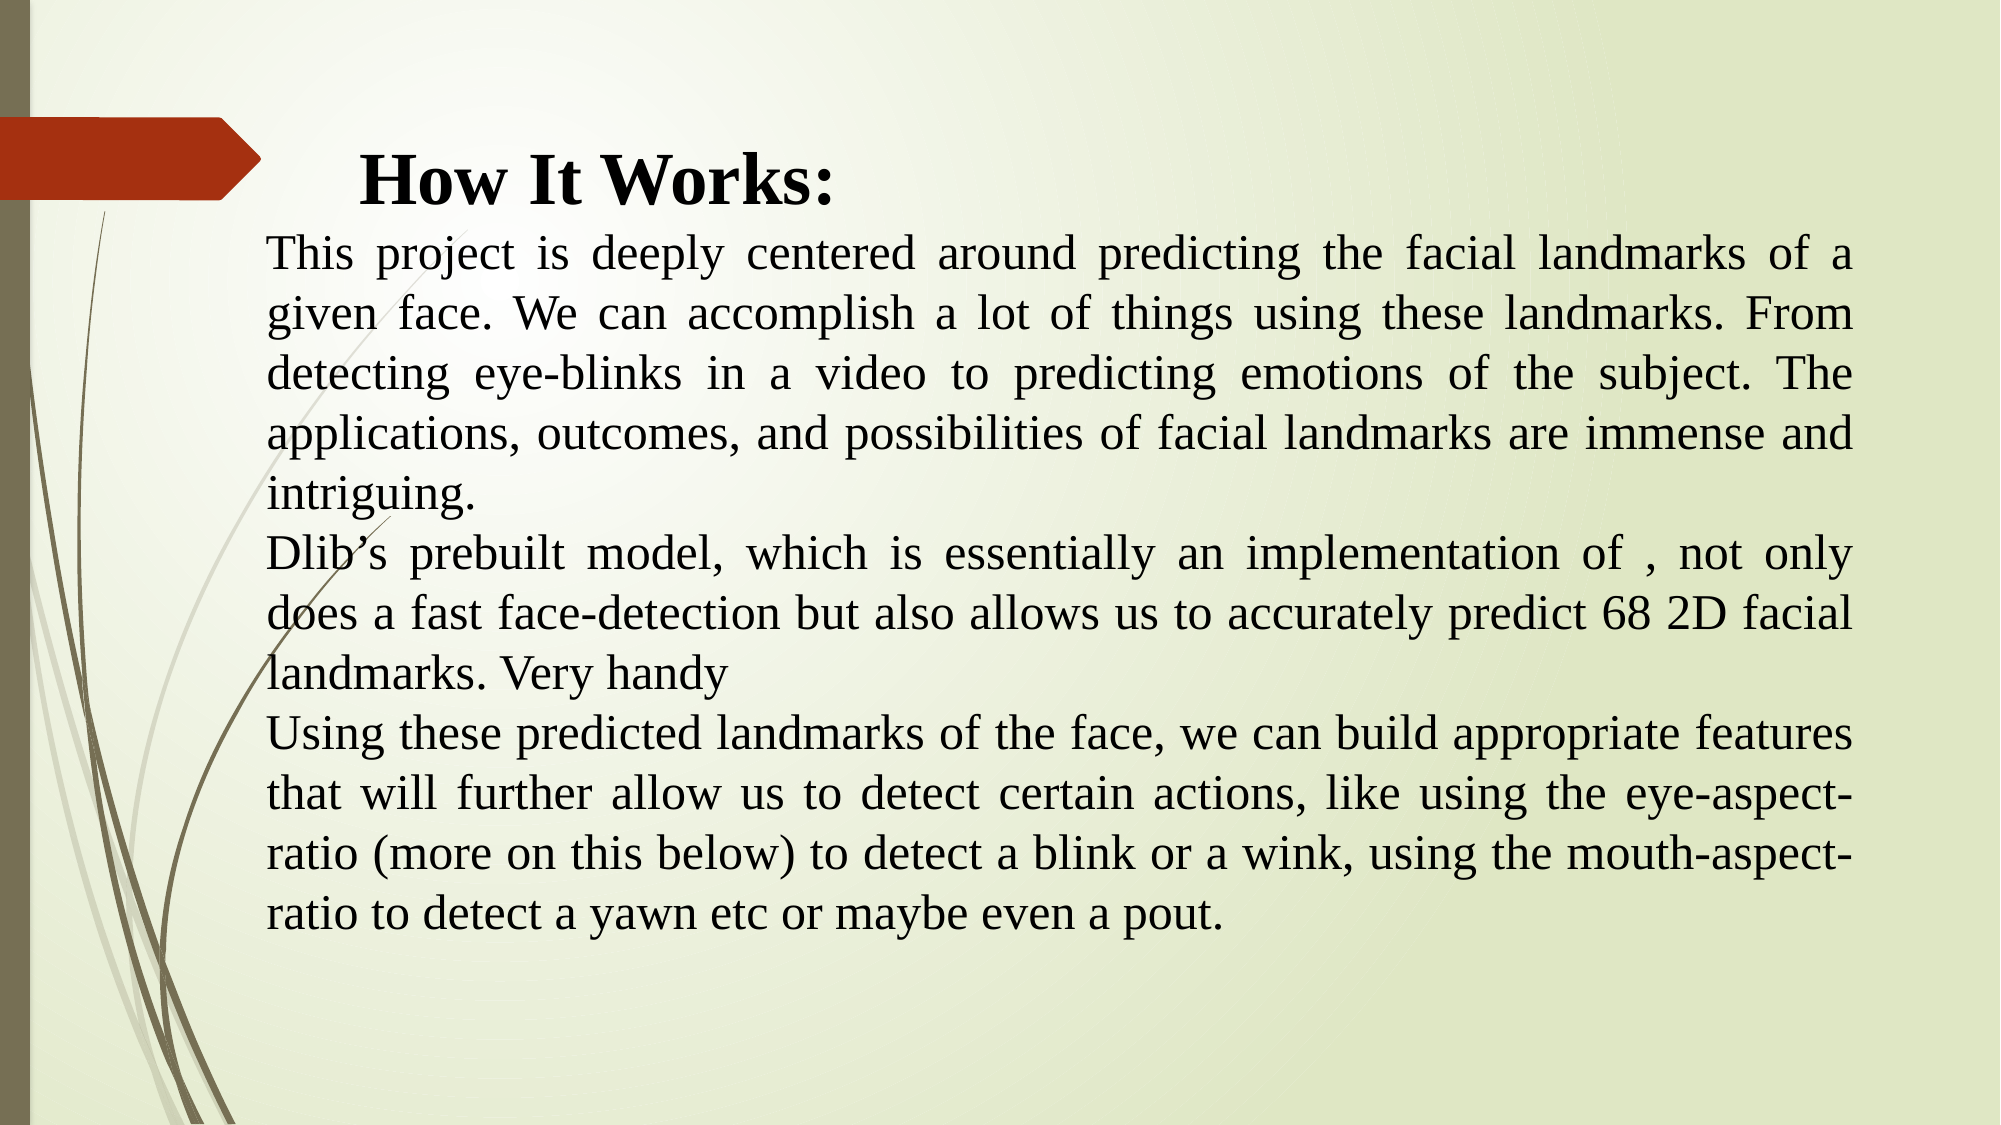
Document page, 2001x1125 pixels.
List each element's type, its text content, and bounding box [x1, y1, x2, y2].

text_box How It Works: This project is deeply centered around predicting the facial landmarks of a given face. We can accomplish a lot of things using these landmarks. From detecting eye-blinks in a video to predicting emotions of the subject. The applications, outcomes, and possibilities of facial landmarks are immense and intriguing. Dlib’s prebuilt model, which is essentially an implementation of , not only does a fast face-detection but also allows us to accurately predict 68 2D facial landmarks. Very handy Using these predicted landmarks of the face, we can build appropriate features that will further allow us to detect certain actions, like using the eye-aspect-ratio (more on this below) to detect a blink or a wink, using the mouth-aspect-ratio to detect a yawn etc or maybe even a pout. [250, 77, 1870, 948]
